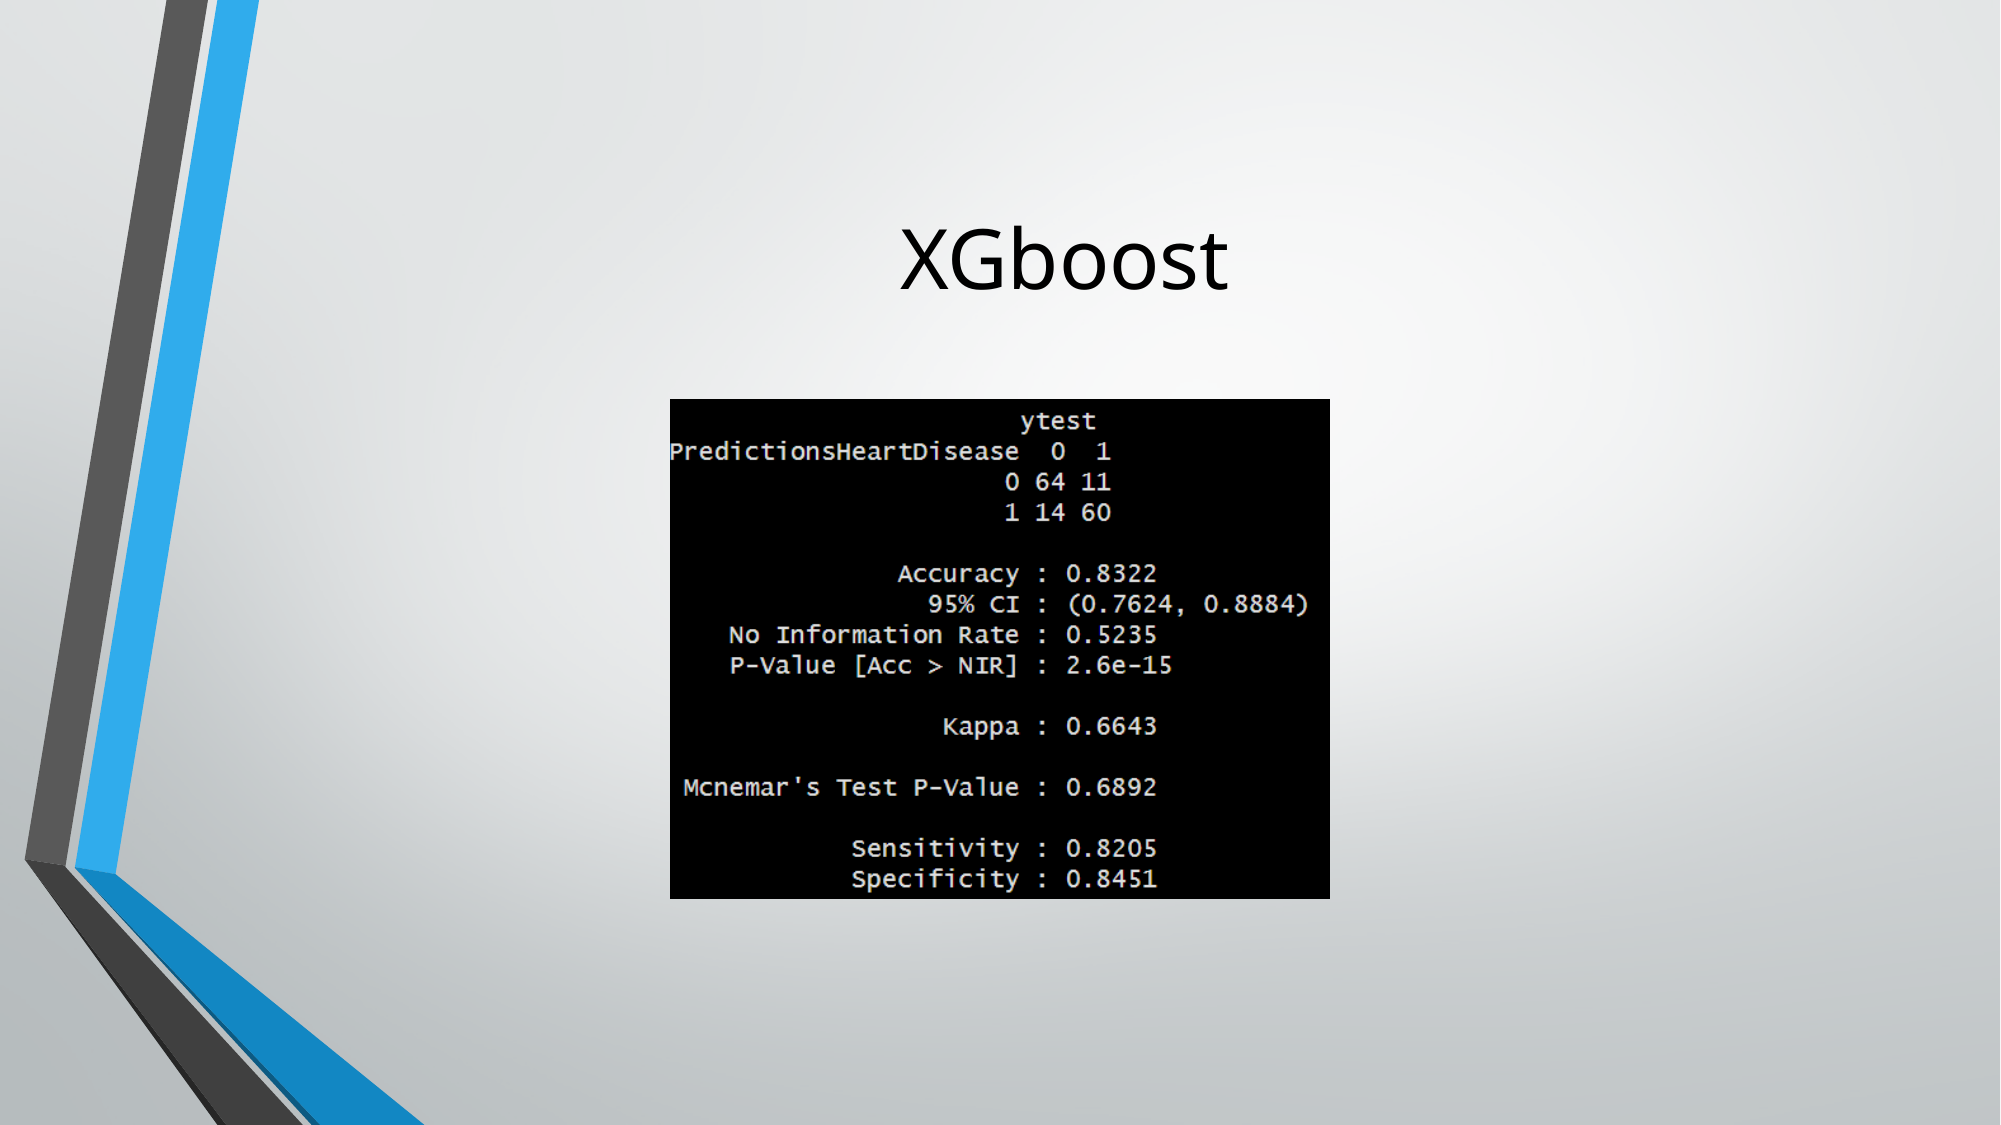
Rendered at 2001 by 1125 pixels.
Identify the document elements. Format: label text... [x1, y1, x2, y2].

title XGboost [243, 112, 1887, 400]
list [669, 399, 1330, 899]
